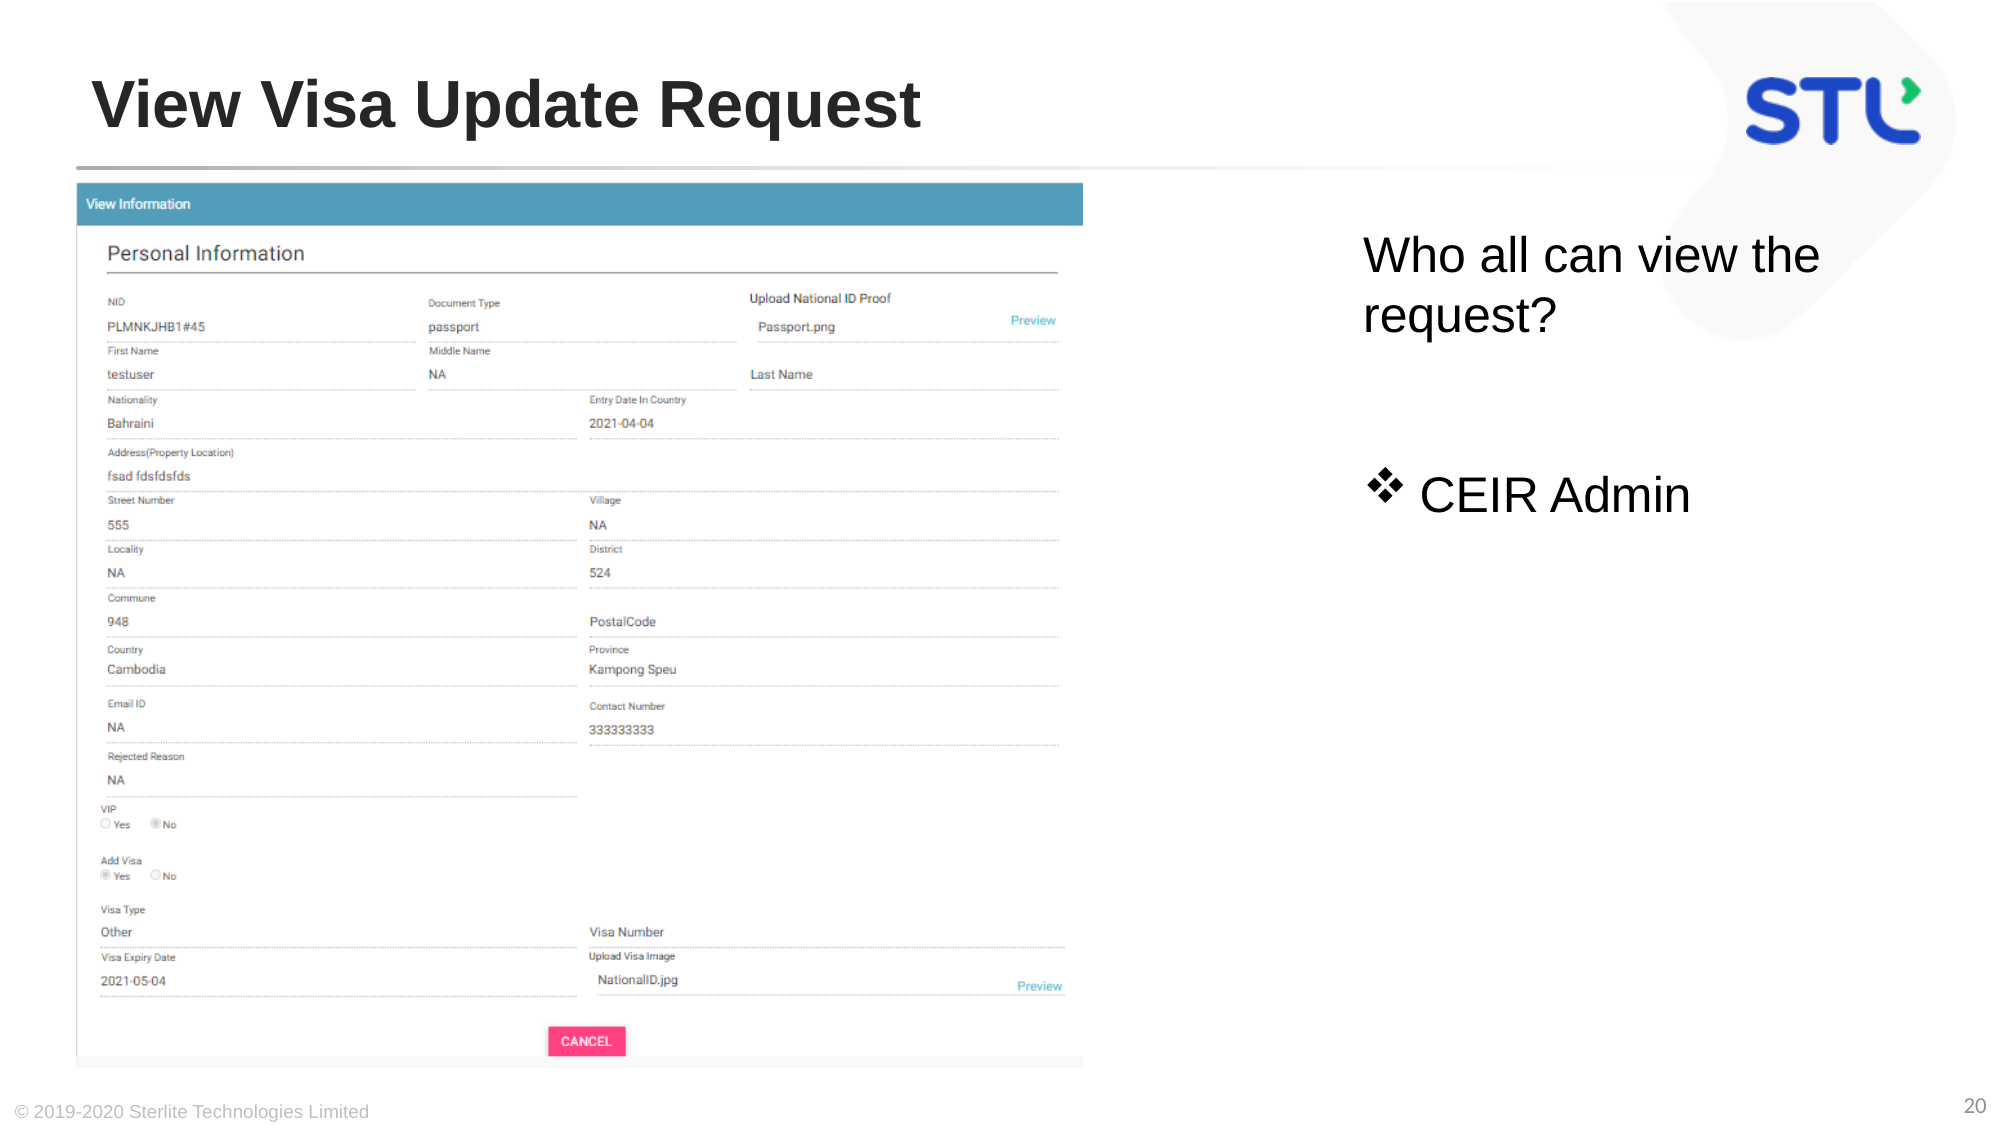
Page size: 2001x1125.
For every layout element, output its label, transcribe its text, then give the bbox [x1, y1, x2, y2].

footer © 2019-2020 Sterlite Technologies Limited [0, 1083, 455, 1125]
title View Visa Update Request [76, 35, 1564, 167]
text_box Who all can view the request? CEIR Admin [1348, 214, 1956, 590]
picture [1746, 77, 1921, 145]
slide_number 20 [1955, 1083, 1997, 1122]
picture [75, 181, 1083, 1068]
